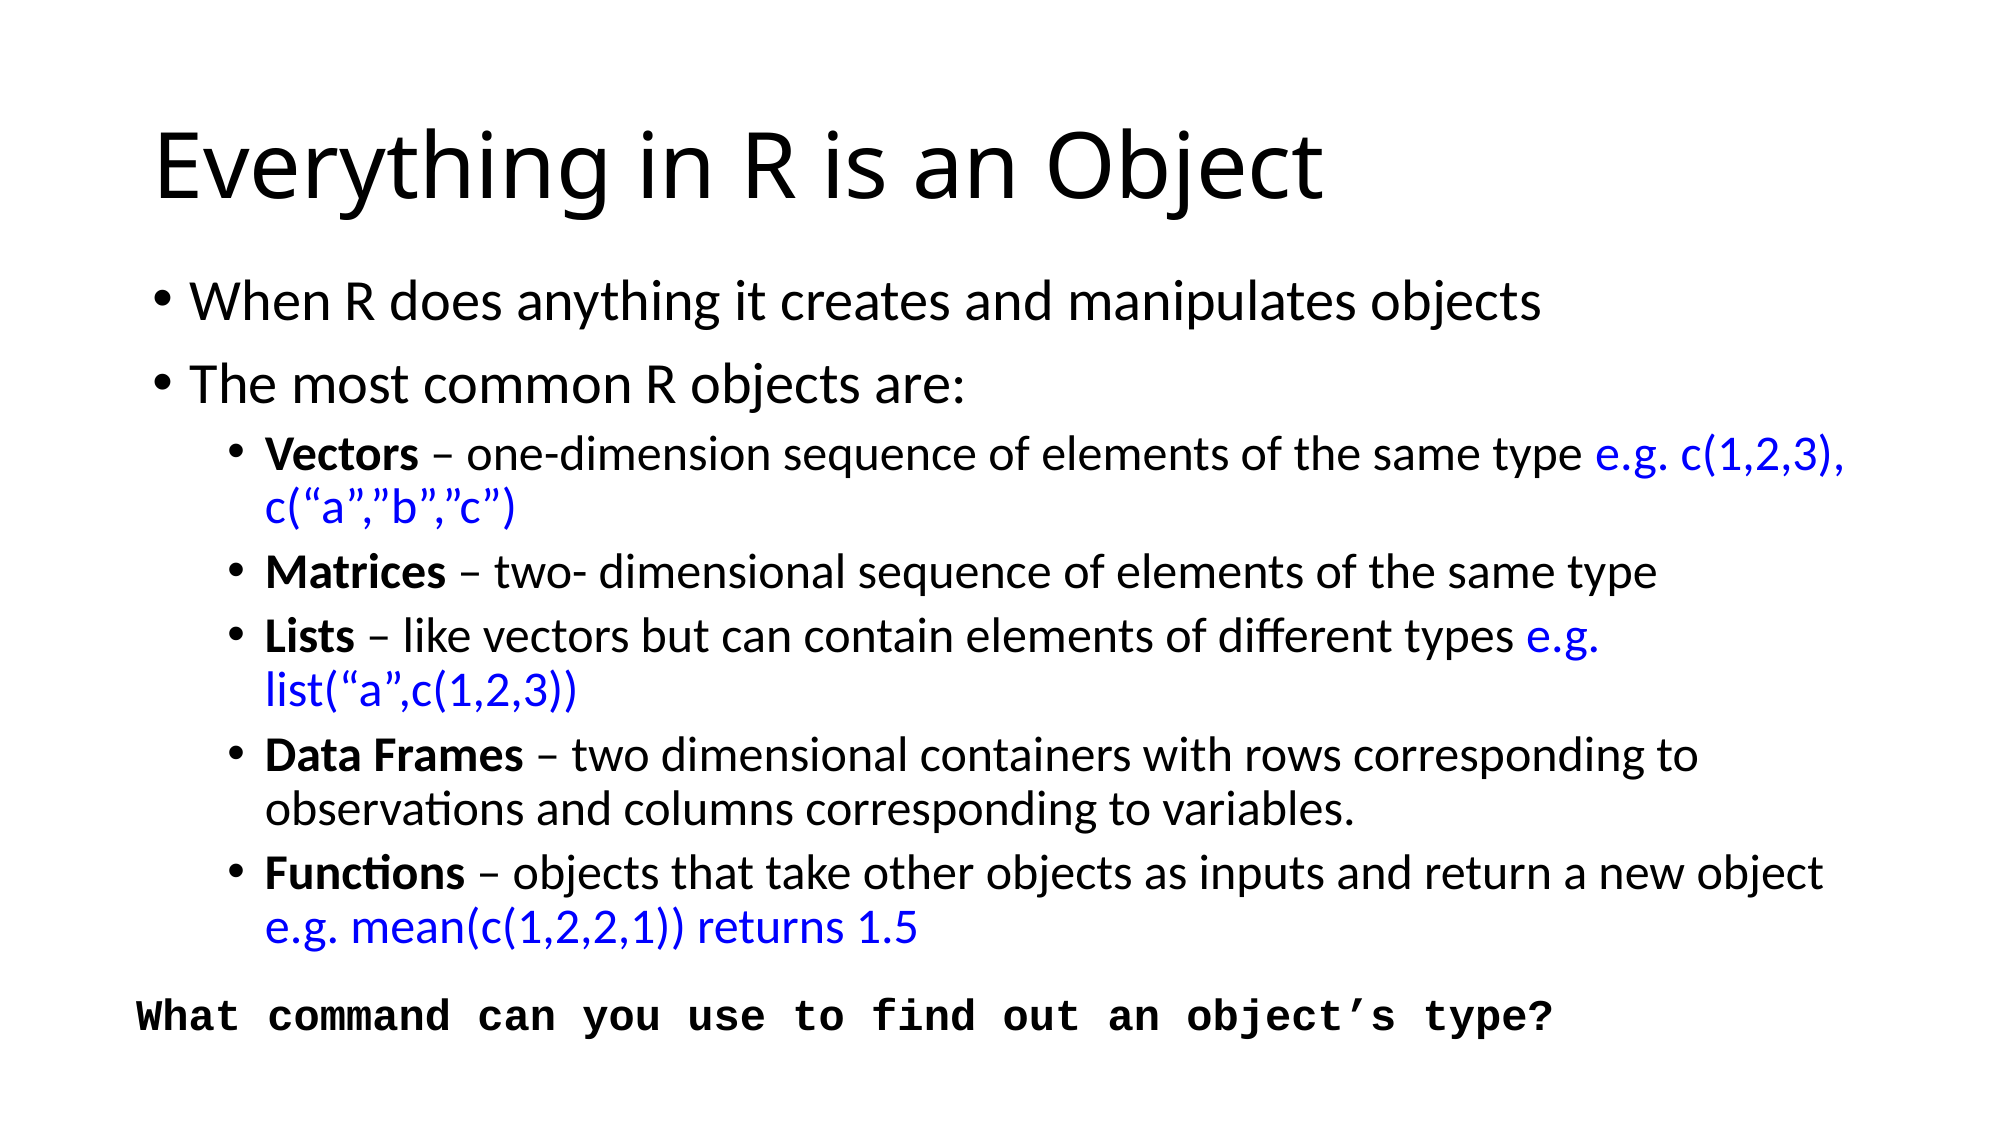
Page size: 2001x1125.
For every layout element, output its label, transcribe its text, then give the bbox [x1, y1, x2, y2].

title Everything in R is an Object [137, 59, 1863, 262]
list When R does anything it creates and manipulates objects The most common R objects are: Vectors – one-dimension sequence of elements of the same type e.g. c(1,2,3), c(“a”,”b”,”c”) Matrices – two- dimensional sequence of elements of the same type Lists – like vectors but can contain elements of different types e.g. list(“a”,c(1,2,3)) Data Frames – two dimensional containers with rows corresponding to observations and columns corresponding to variables. Functions – objects that take other objects as inputs and return a new object e.g. mean(c(1,2,2,1)) returns 1.5 [137, 262, 1863, 1014]
text_box What command can you use to find out an object’s type? [121, 979, 1763, 1047]
